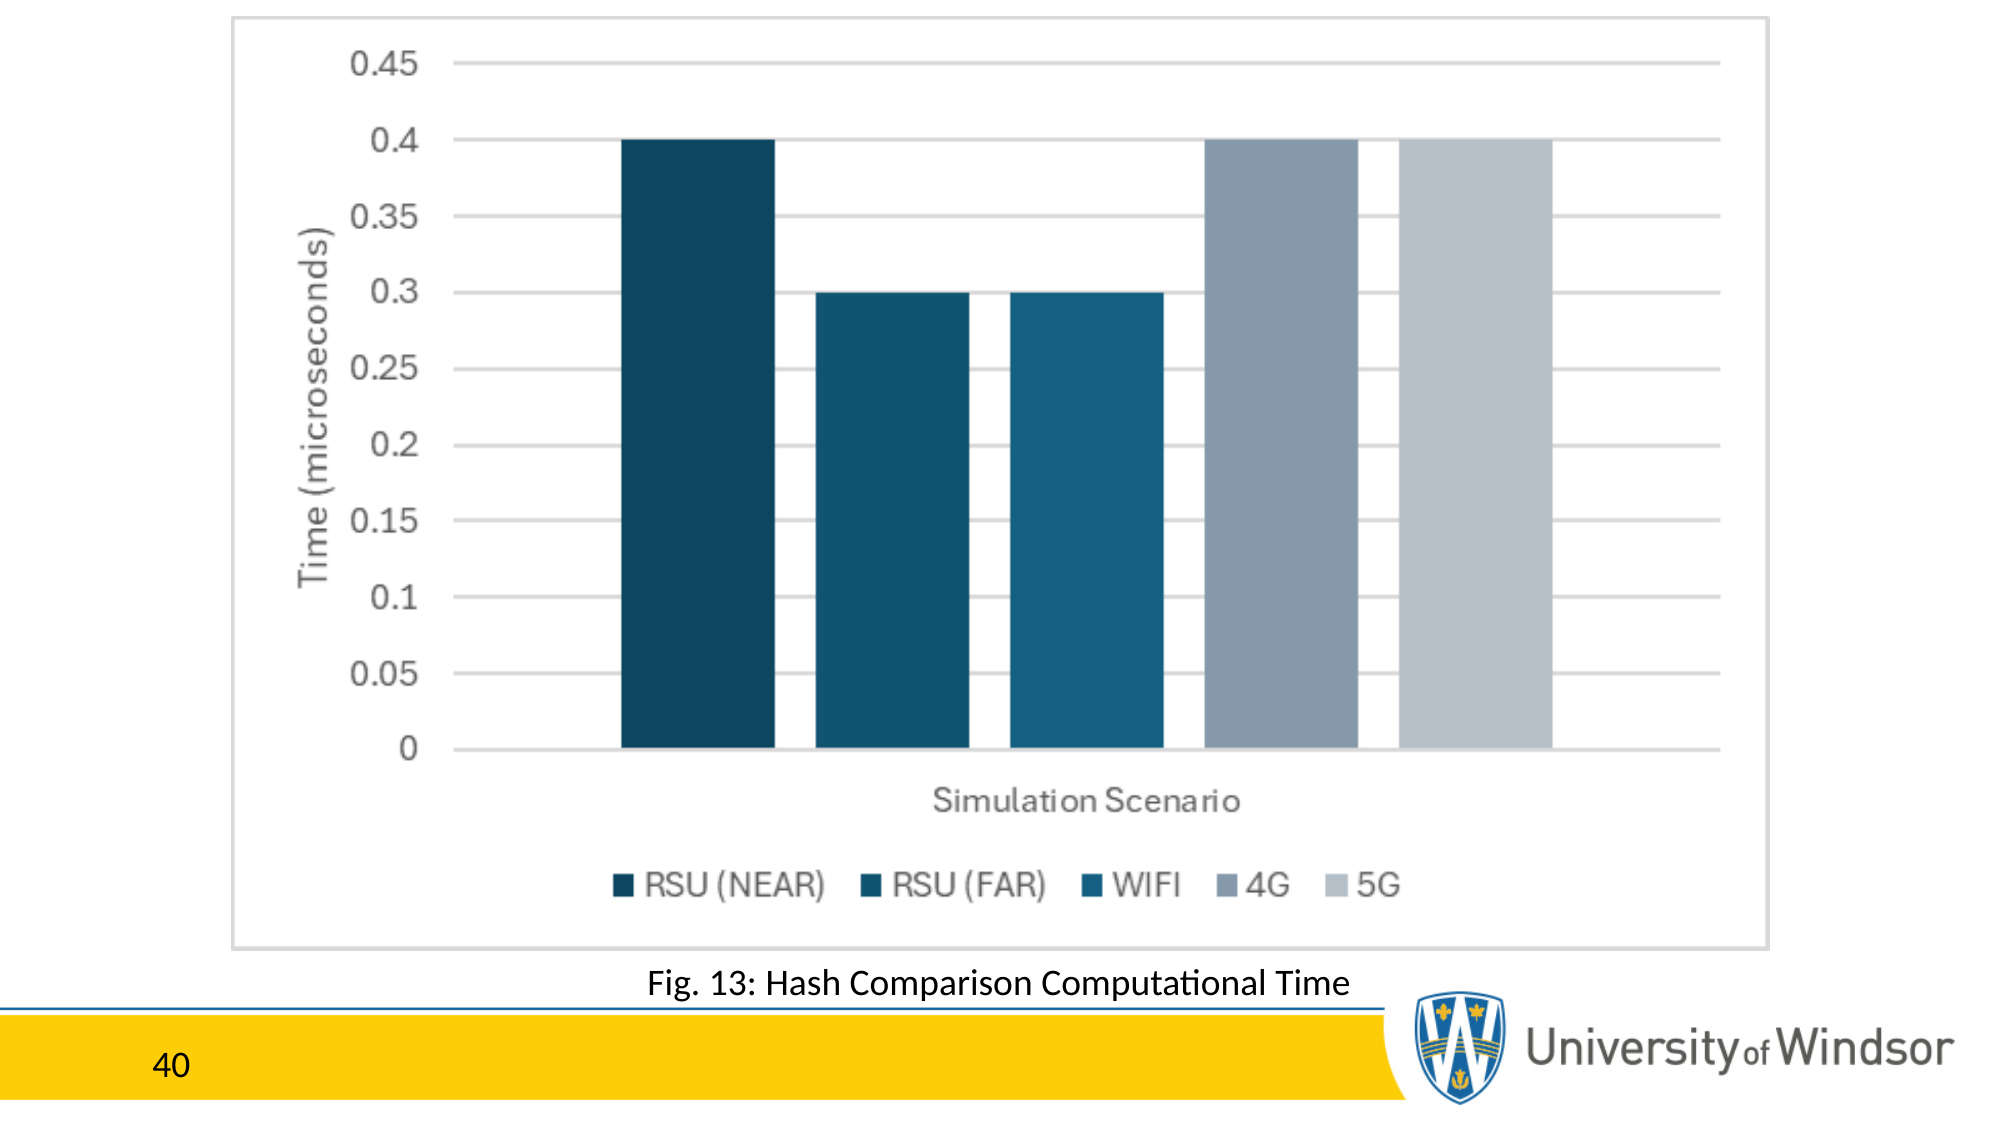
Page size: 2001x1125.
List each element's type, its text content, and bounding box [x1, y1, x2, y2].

text_box Fig. 13: Hash Comparison Computational Time [268, 951, 1731, 1011]
picture [231, 16, 1770, 951]
slide_number 40 [137, 1032, 588, 1093]
picture [0, 974, 2000, 1125]
